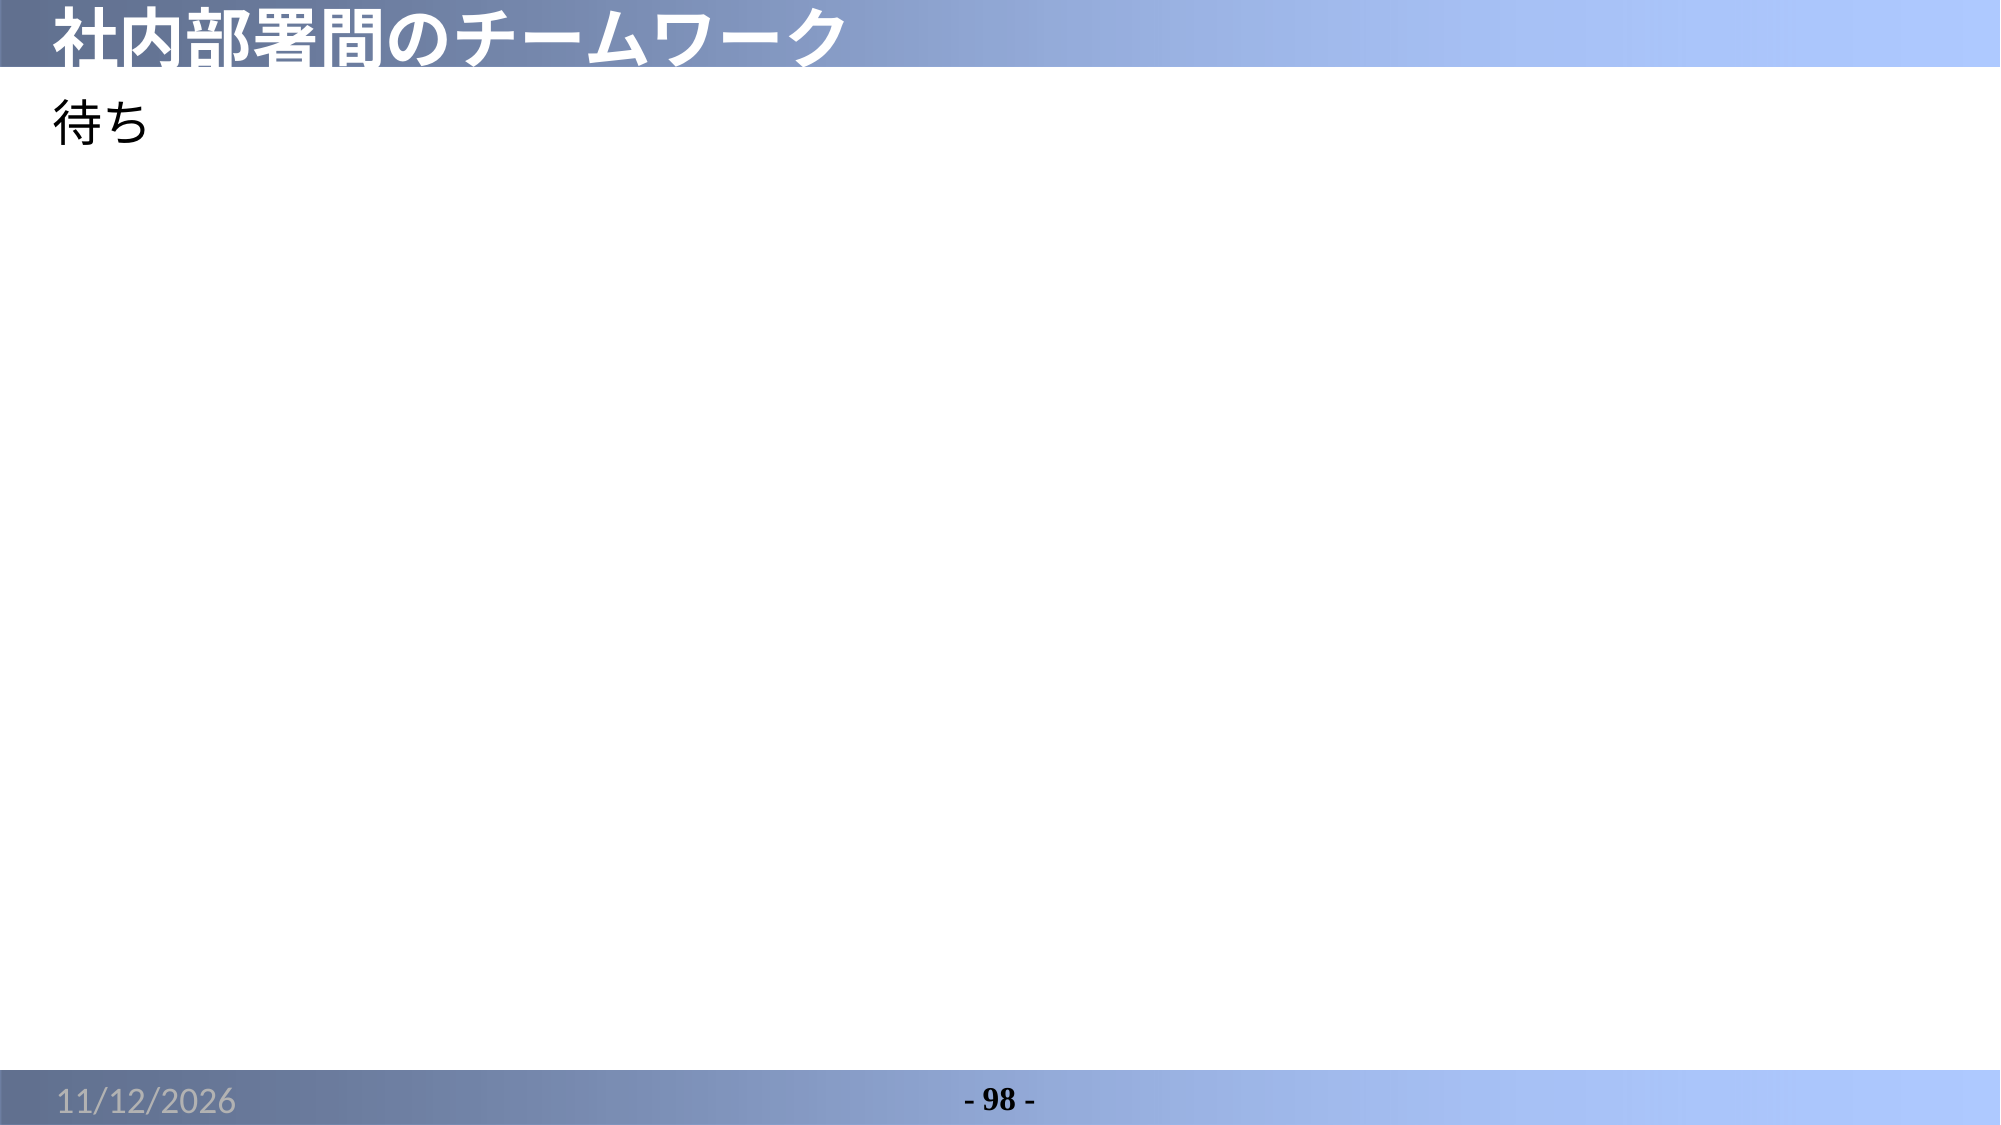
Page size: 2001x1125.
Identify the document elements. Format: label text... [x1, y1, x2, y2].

title 社内部署間のチームワーク [52, 0, 1946, 78]
slide_number - 98 - [934, 1078, 1063, 1117]
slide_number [55, 1076, 516, 1122]
list 待ち [52, 91, 1946, 153]
